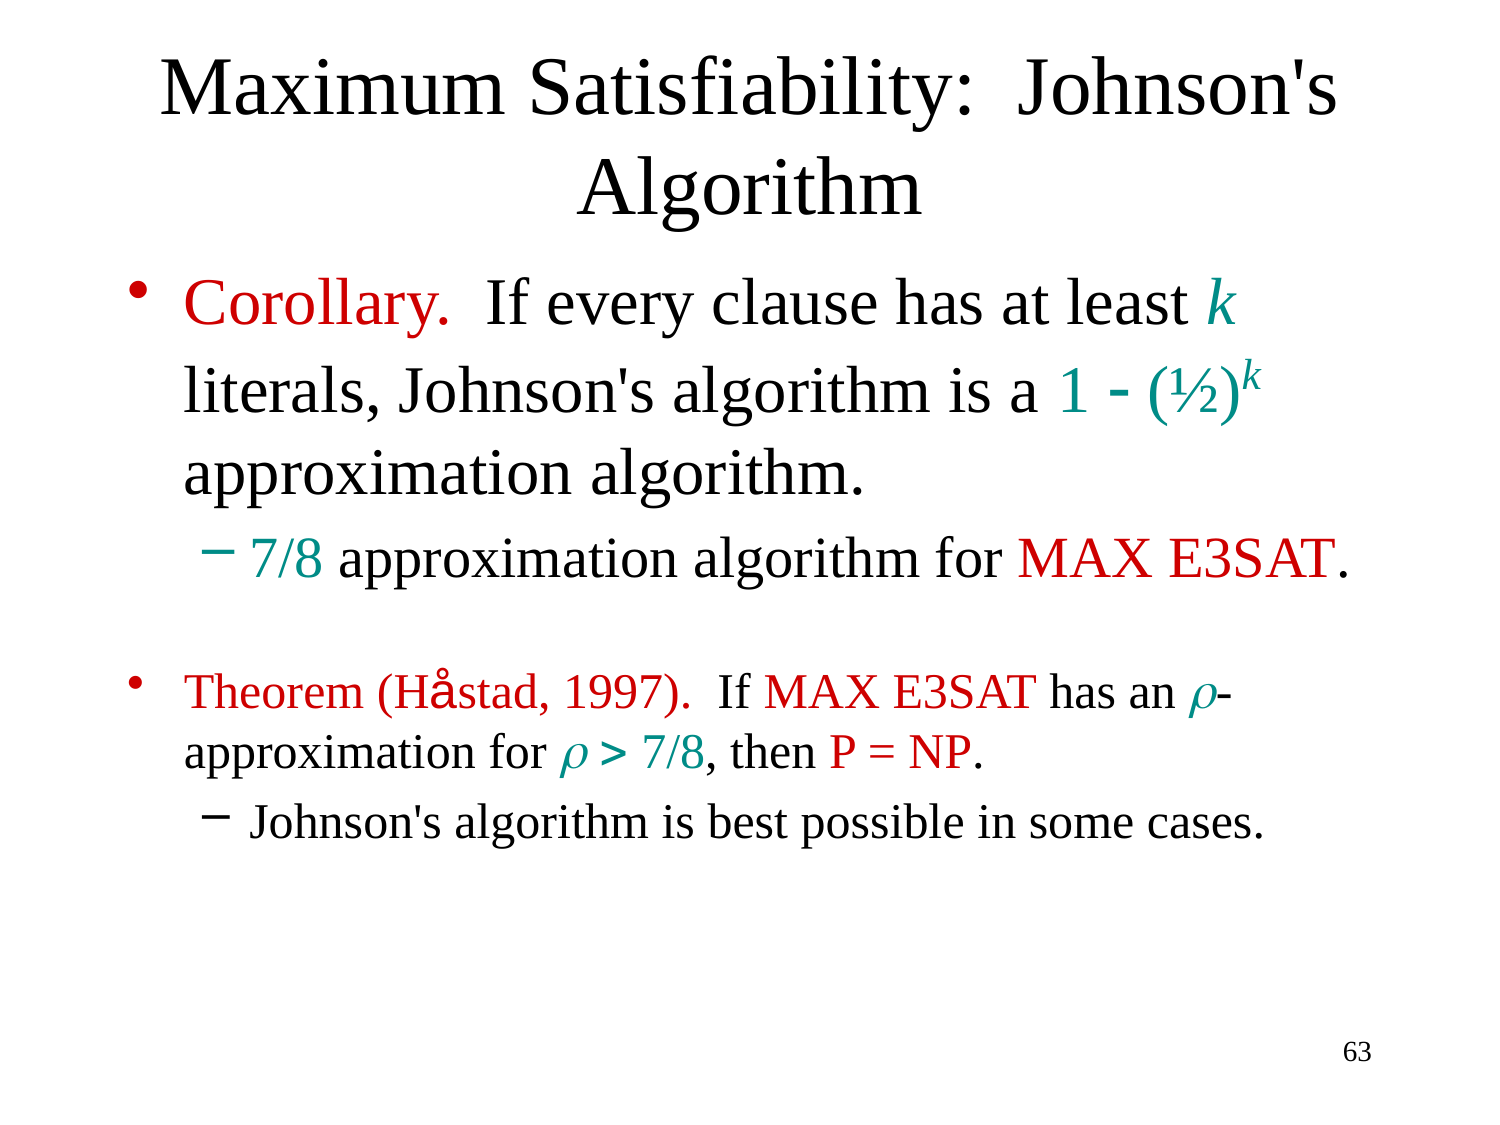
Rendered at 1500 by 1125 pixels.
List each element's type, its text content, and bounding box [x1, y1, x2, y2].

title Maximum Satisfiability: Johnson's Algorithm [112, 37, 1388, 226]
slide_number 63 [1074, 1024, 1388, 1101]
list Corollary. If every clause has at least k literals, Johnson's algorithm is a 1  (½)k approximation algorithm. 7/8 approximation algorithm for MAX E3SAT. Theorem (Håstad, 1997). If MAX E3SAT has an -approximation for   7/8, then P = NP. Johnson's algorithm is best possible in some cases. [112, 249, 1388, 1001]
